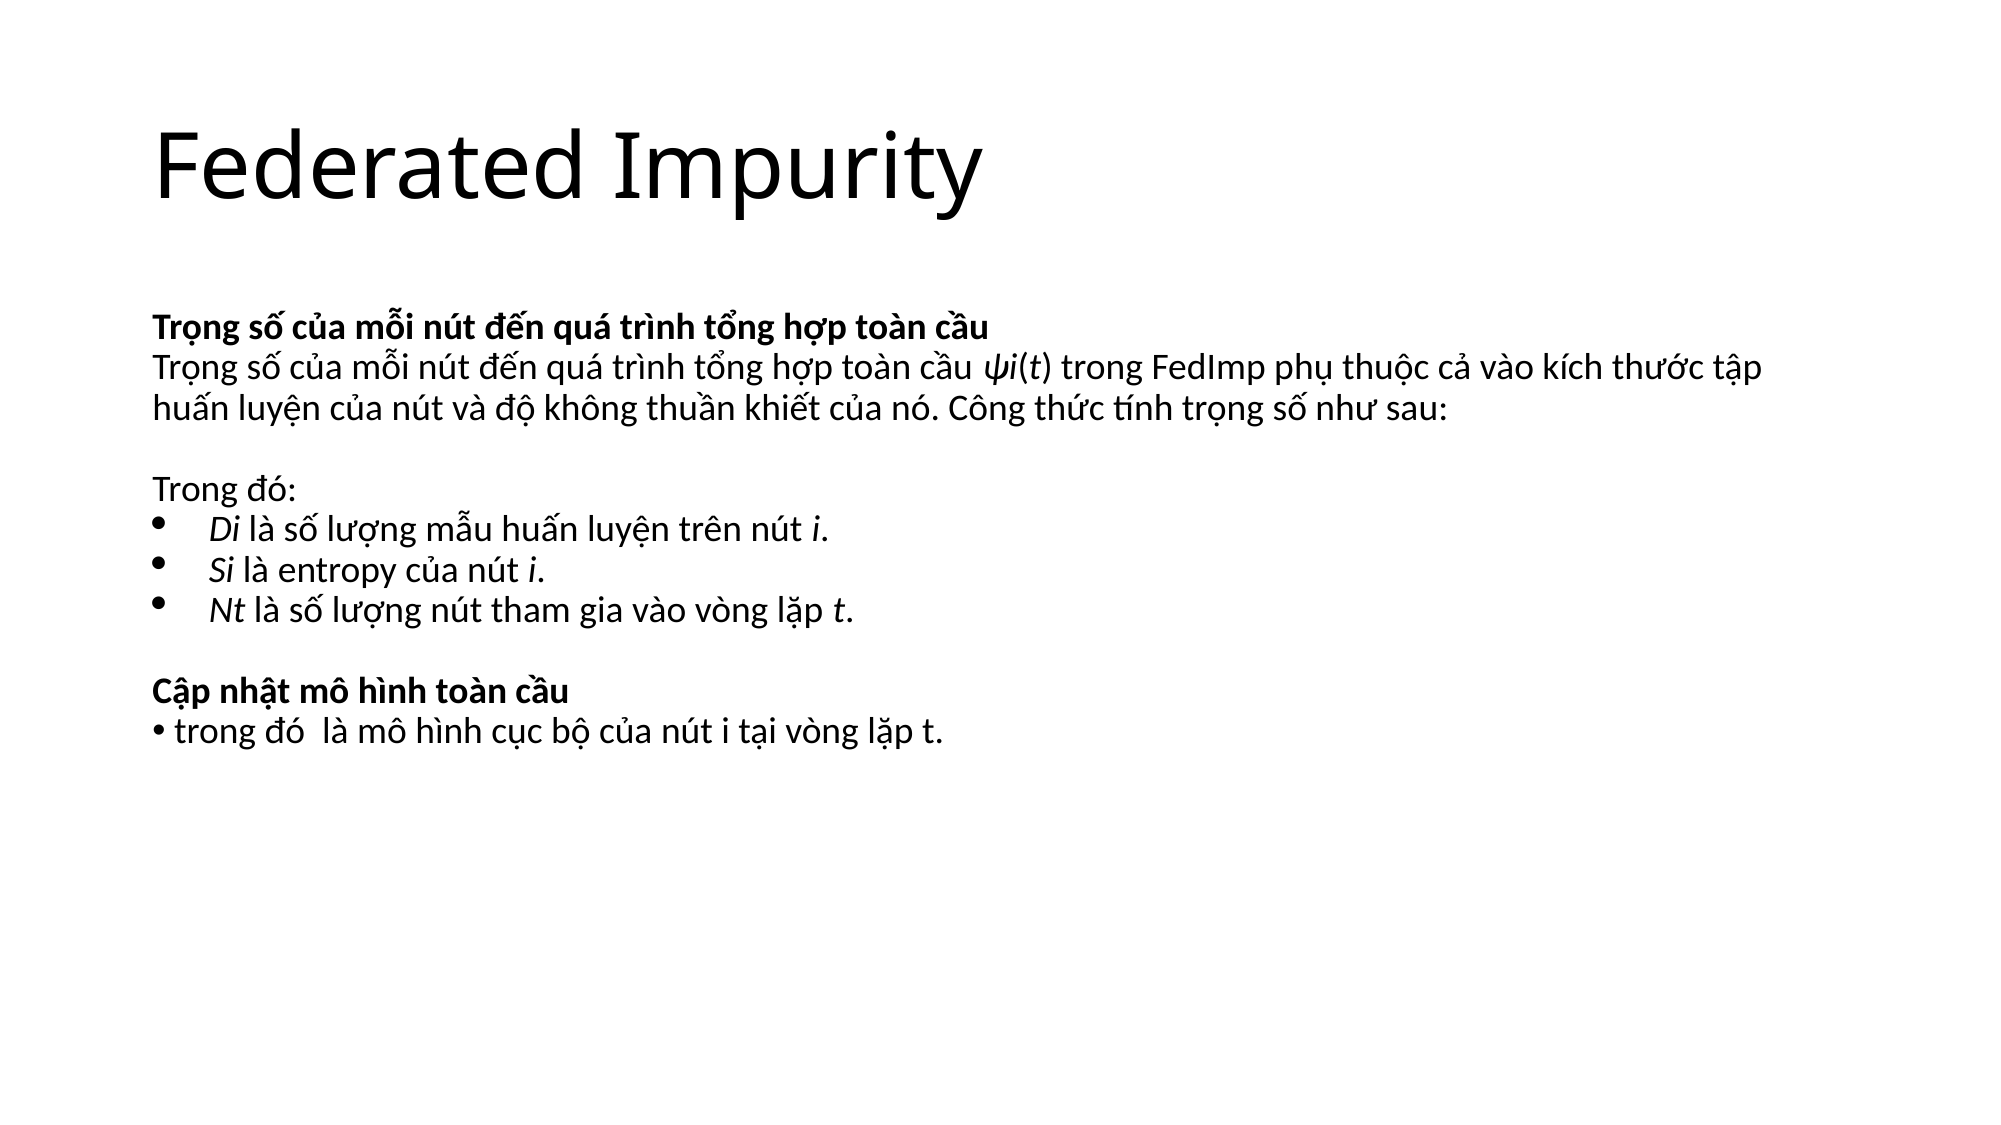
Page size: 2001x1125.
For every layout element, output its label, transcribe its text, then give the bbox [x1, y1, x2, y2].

title Federated Impurity [137, 59, 1863, 278]
